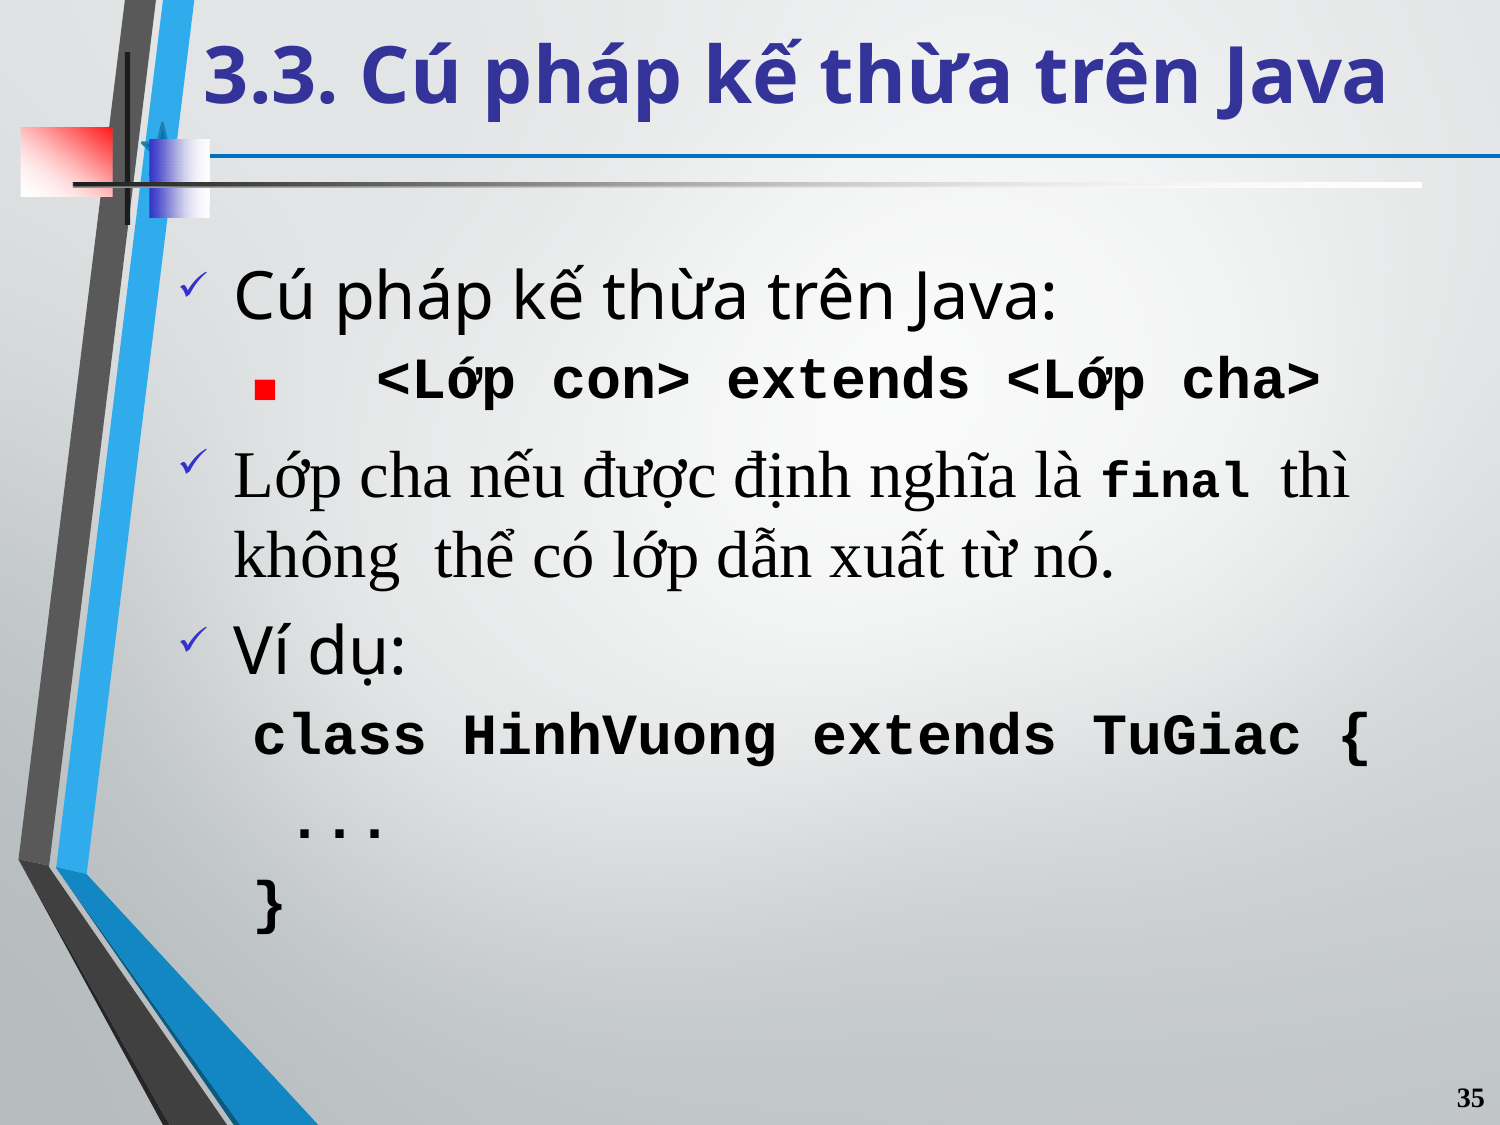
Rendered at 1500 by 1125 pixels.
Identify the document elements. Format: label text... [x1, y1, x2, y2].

text_box Cú pháp kế thừa trên Java: ◼ <Lớp con> extends <Lớp cha> Lớp cha nếu được định nghĩa là final thì không thể có lớp dẫn xuất từ nó. Ví dụ: class HinhVuong extends TuGiac { ... } [174, 242, 1392, 934]
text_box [20, 51, 1423, 226]
slide_number 35 [1402, 767, 1485, 1125]
title 3.3. Cú pháp kế thừa trên Java [201, 0, 1500, 166]
